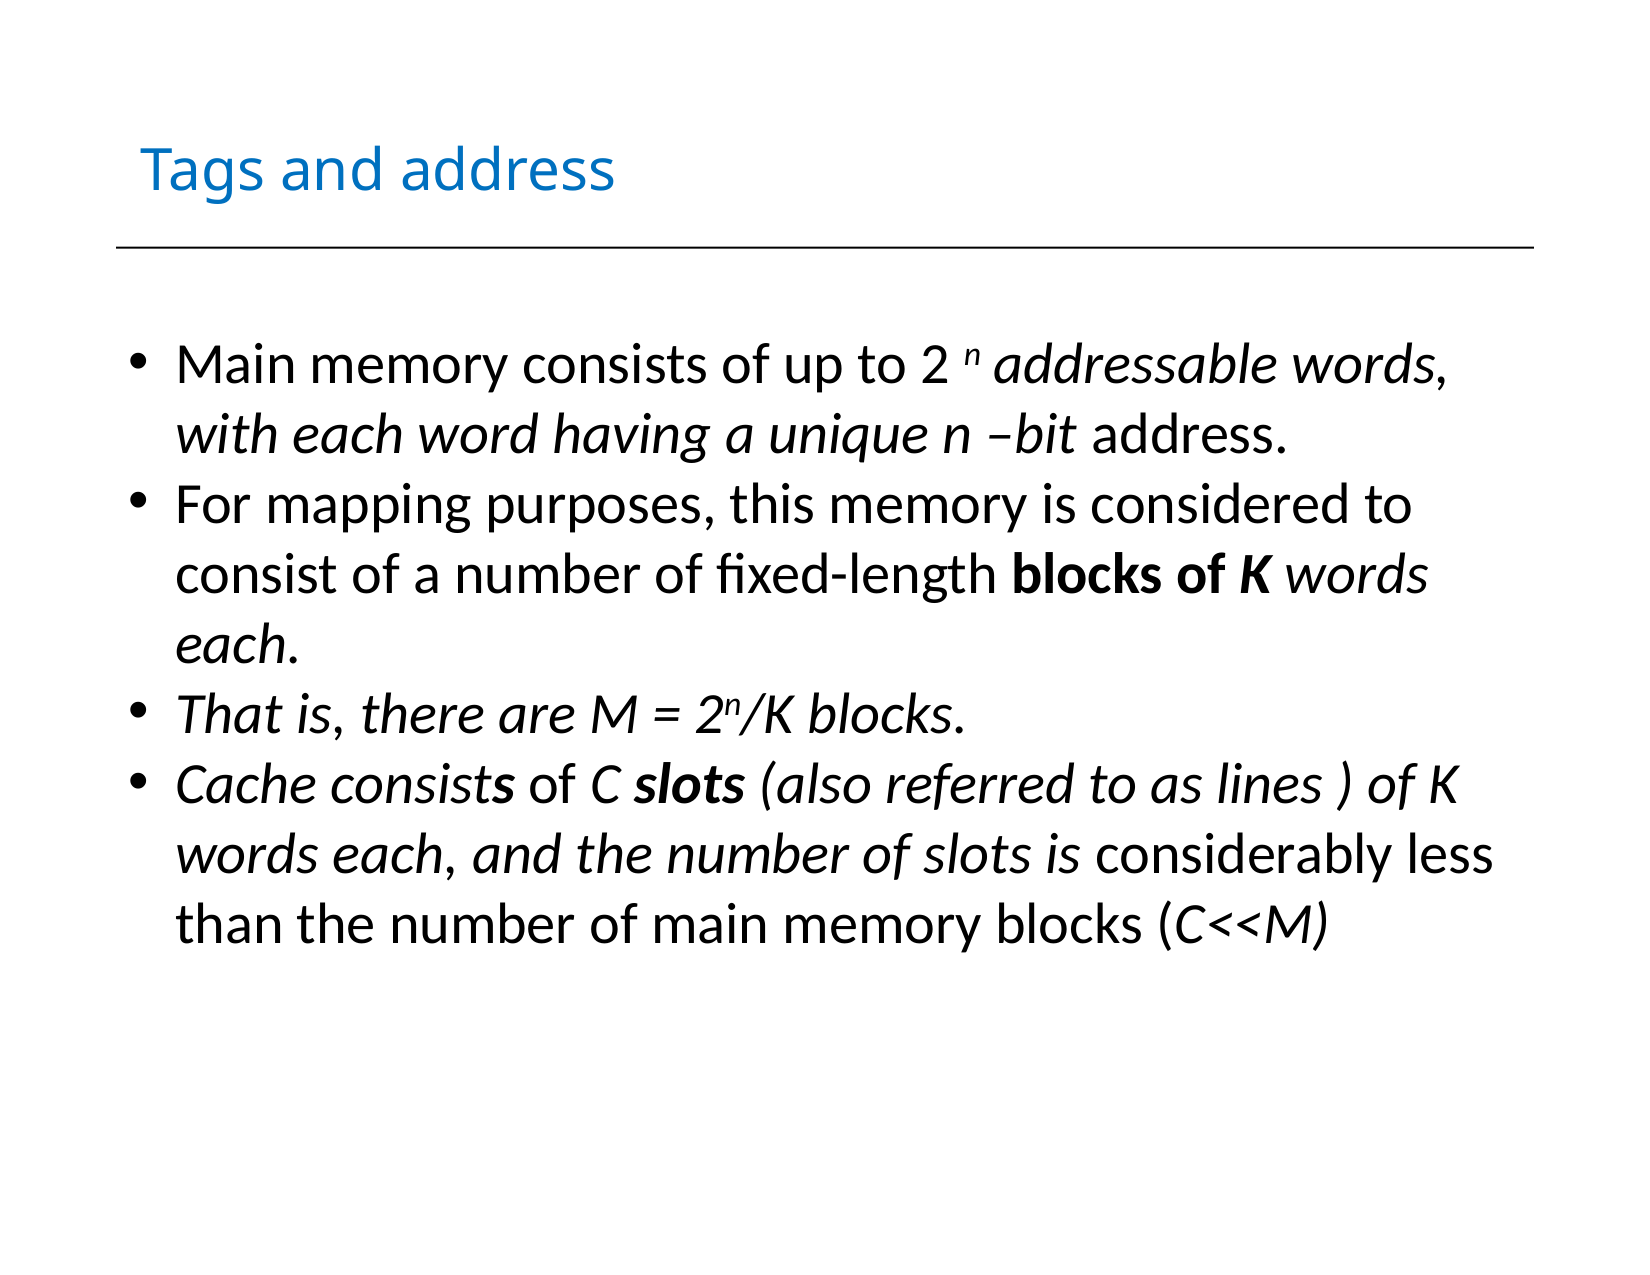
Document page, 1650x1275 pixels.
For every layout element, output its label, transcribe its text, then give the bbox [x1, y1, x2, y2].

title Tags and address [140, 132, 1509, 204]
list Main memory consists of up to 2 n addressable words, with each word having a unique n –bit address. For mapping purposes, this memory is considered to consist of a number of fixed-length blocks of K words each. That is, there are M = 2n/K blocks. Cache consists of C slots (also referred to as lines ) of K words each, and the number of slots is considerably less than the number of main memory blocks (C<<M) [128, 324, 1510, 962]
